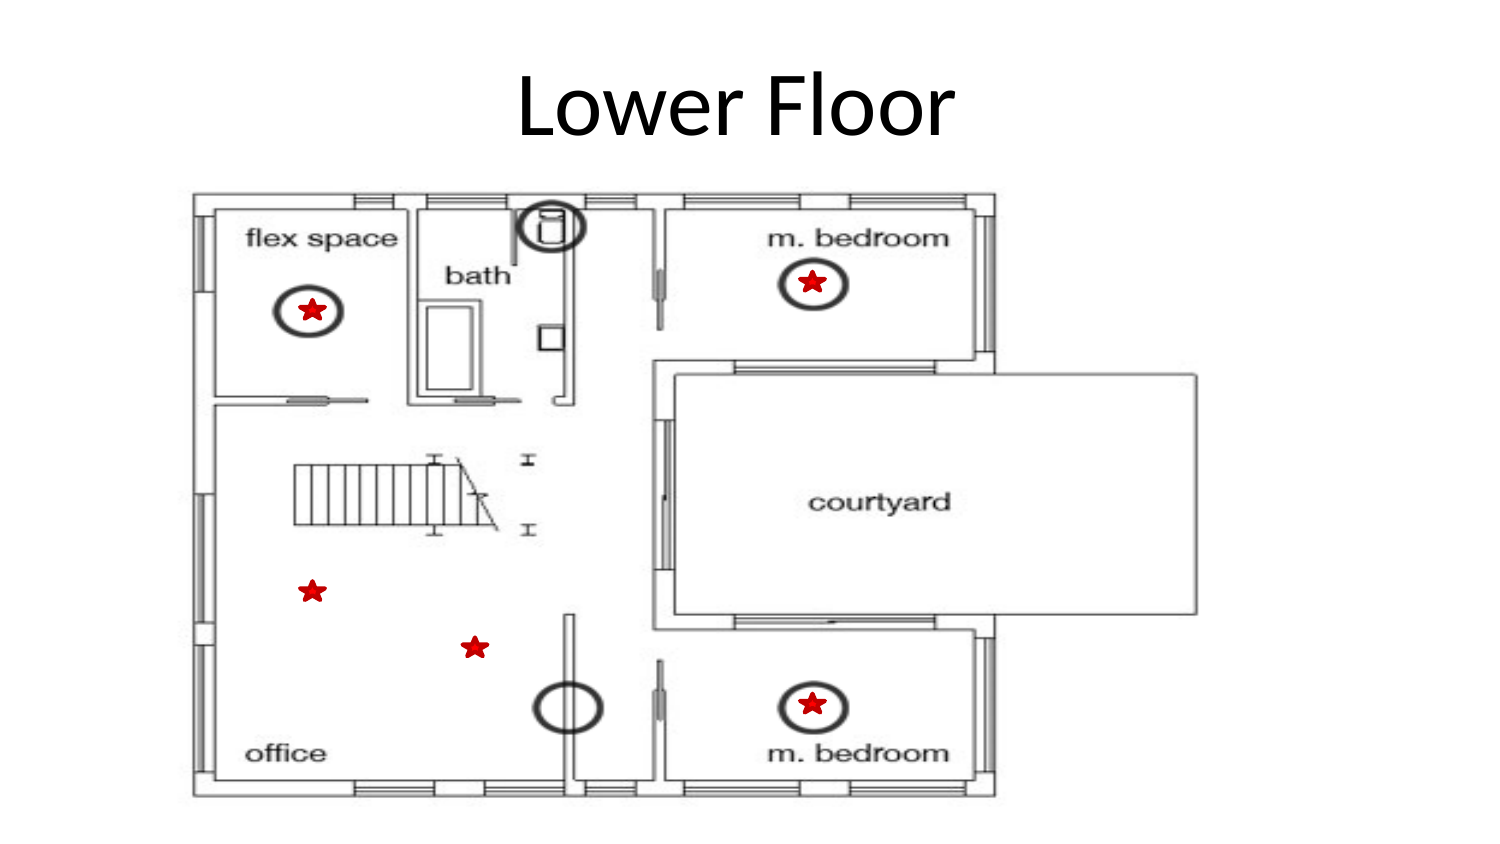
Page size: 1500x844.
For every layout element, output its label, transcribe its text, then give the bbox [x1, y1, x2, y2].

picture [174, 177, 1213, 816]
text_box Lower Floor [62, 28, 1413, 169]
